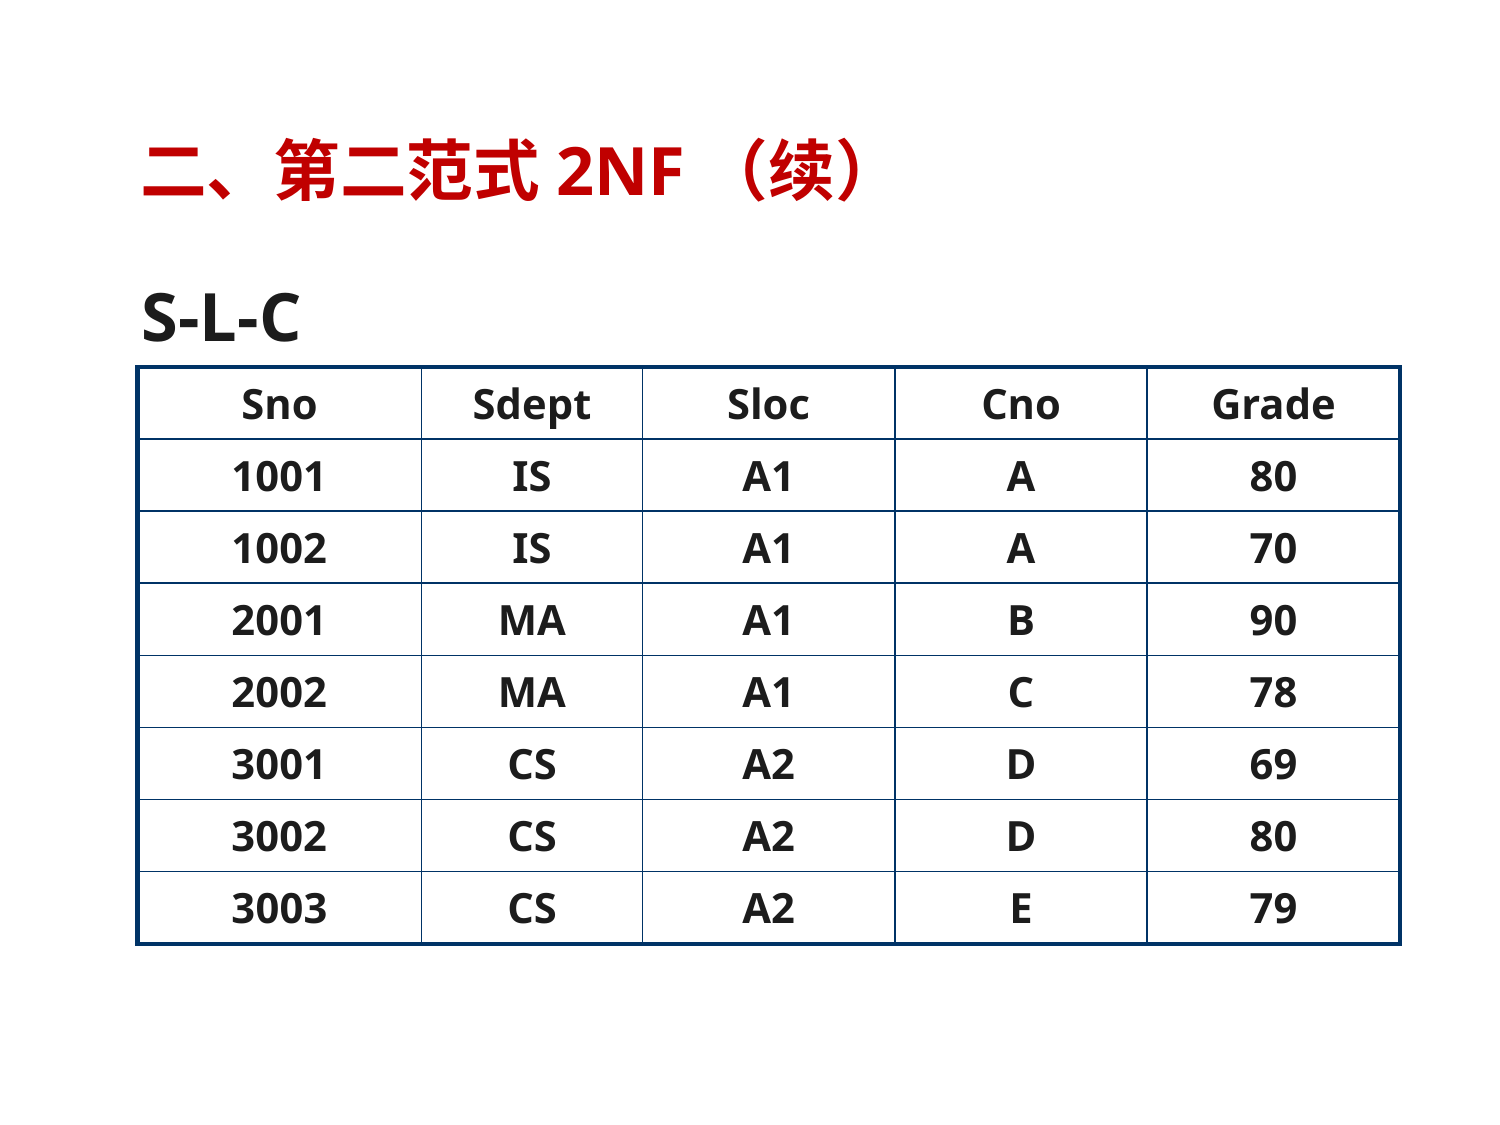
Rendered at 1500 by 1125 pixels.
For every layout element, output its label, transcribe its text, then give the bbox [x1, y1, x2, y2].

table_cell 78 [1148, 656, 1398, 727]
table_cell A [896, 512, 1146, 582]
table_cell 90 [1148, 584, 1398, 655]
table_cell A1 [643, 440, 894, 510]
table_cell MA [422, 584, 642, 655]
table_cell A1 [643, 512, 894, 582]
table_cell E [896, 872, 1146, 942]
table_cell IS [422, 440, 642, 510]
table_cell MA [422, 656, 642, 727]
table_cell CS [422, 728, 642, 799]
table_header Sloc [643, 369, 894, 438]
table_cell A1 [643, 584, 894, 655]
table_cell 69 [1148, 728, 1398, 799]
table_cell A2 [643, 728, 894, 799]
table_cell 70 [1148, 512, 1398, 582]
table_cell IS [422, 512, 642, 582]
table_cell 1002 [140, 512, 421, 582]
table_cell A1 [643, 656, 894, 727]
table_cell 2001 [140, 584, 421, 655]
table_cell D [896, 800, 1146, 871]
table_cell 2002 [140, 656, 421, 727]
table_cell 1001 [140, 440, 421, 510]
table_cell 3002 [140, 800, 421, 871]
list S-L-C [75, 267, 1500, 943]
table_header Sno [140, 369, 421, 438]
table_header Sdept [422, 369, 642, 438]
table_header Cno [896, 369, 1146, 438]
table_cell 3001 [140, 728, 421, 799]
table_cell 80 [1148, 800, 1398, 871]
table_cell 79 [1148, 872, 1398, 942]
table_cell D [896, 728, 1146, 799]
table_cell 3003 [140, 872, 421, 942]
table_cell C [896, 656, 1146, 727]
title 二、第二范式2NF（续） [125, 75, 1424, 263]
table_cell 80 [1148, 440, 1398, 510]
table_cell CS [422, 800, 642, 871]
table_header Grade [1148, 369, 1398, 438]
table_cell A2 [643, 800, 894, 871]
table_cell CS [422, 872, 642, 942]
table_cell A [896, 440, 1146, 510]
table_cell A2 [643, 872, 894, 942]
table_cell B [896, 584, 1146, 655]
